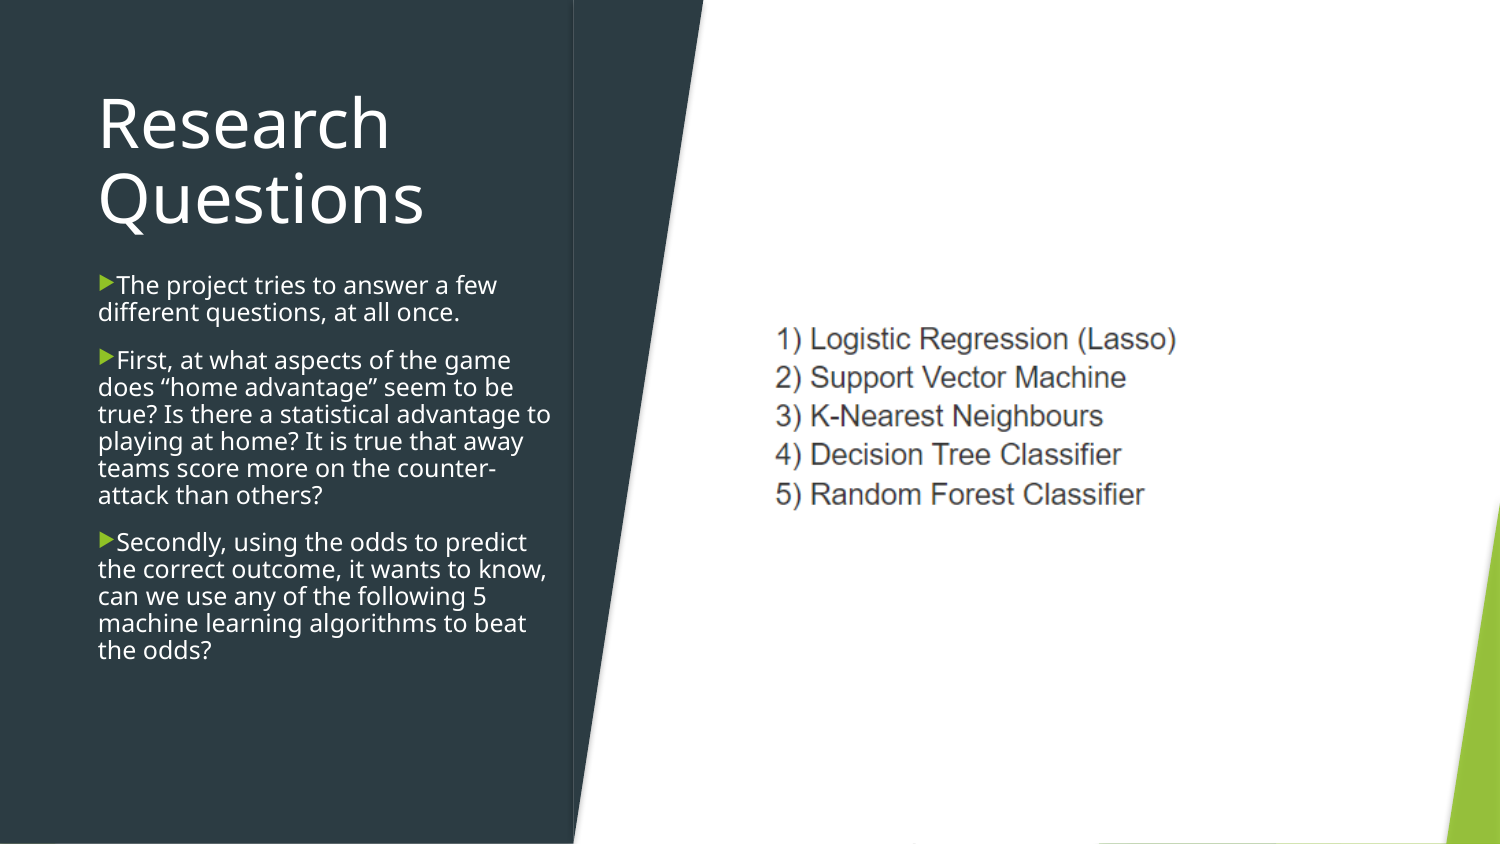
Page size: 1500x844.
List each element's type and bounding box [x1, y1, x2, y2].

text_box [0, 0, 1500, 844]
picture [749, 304, 1384, 538]
